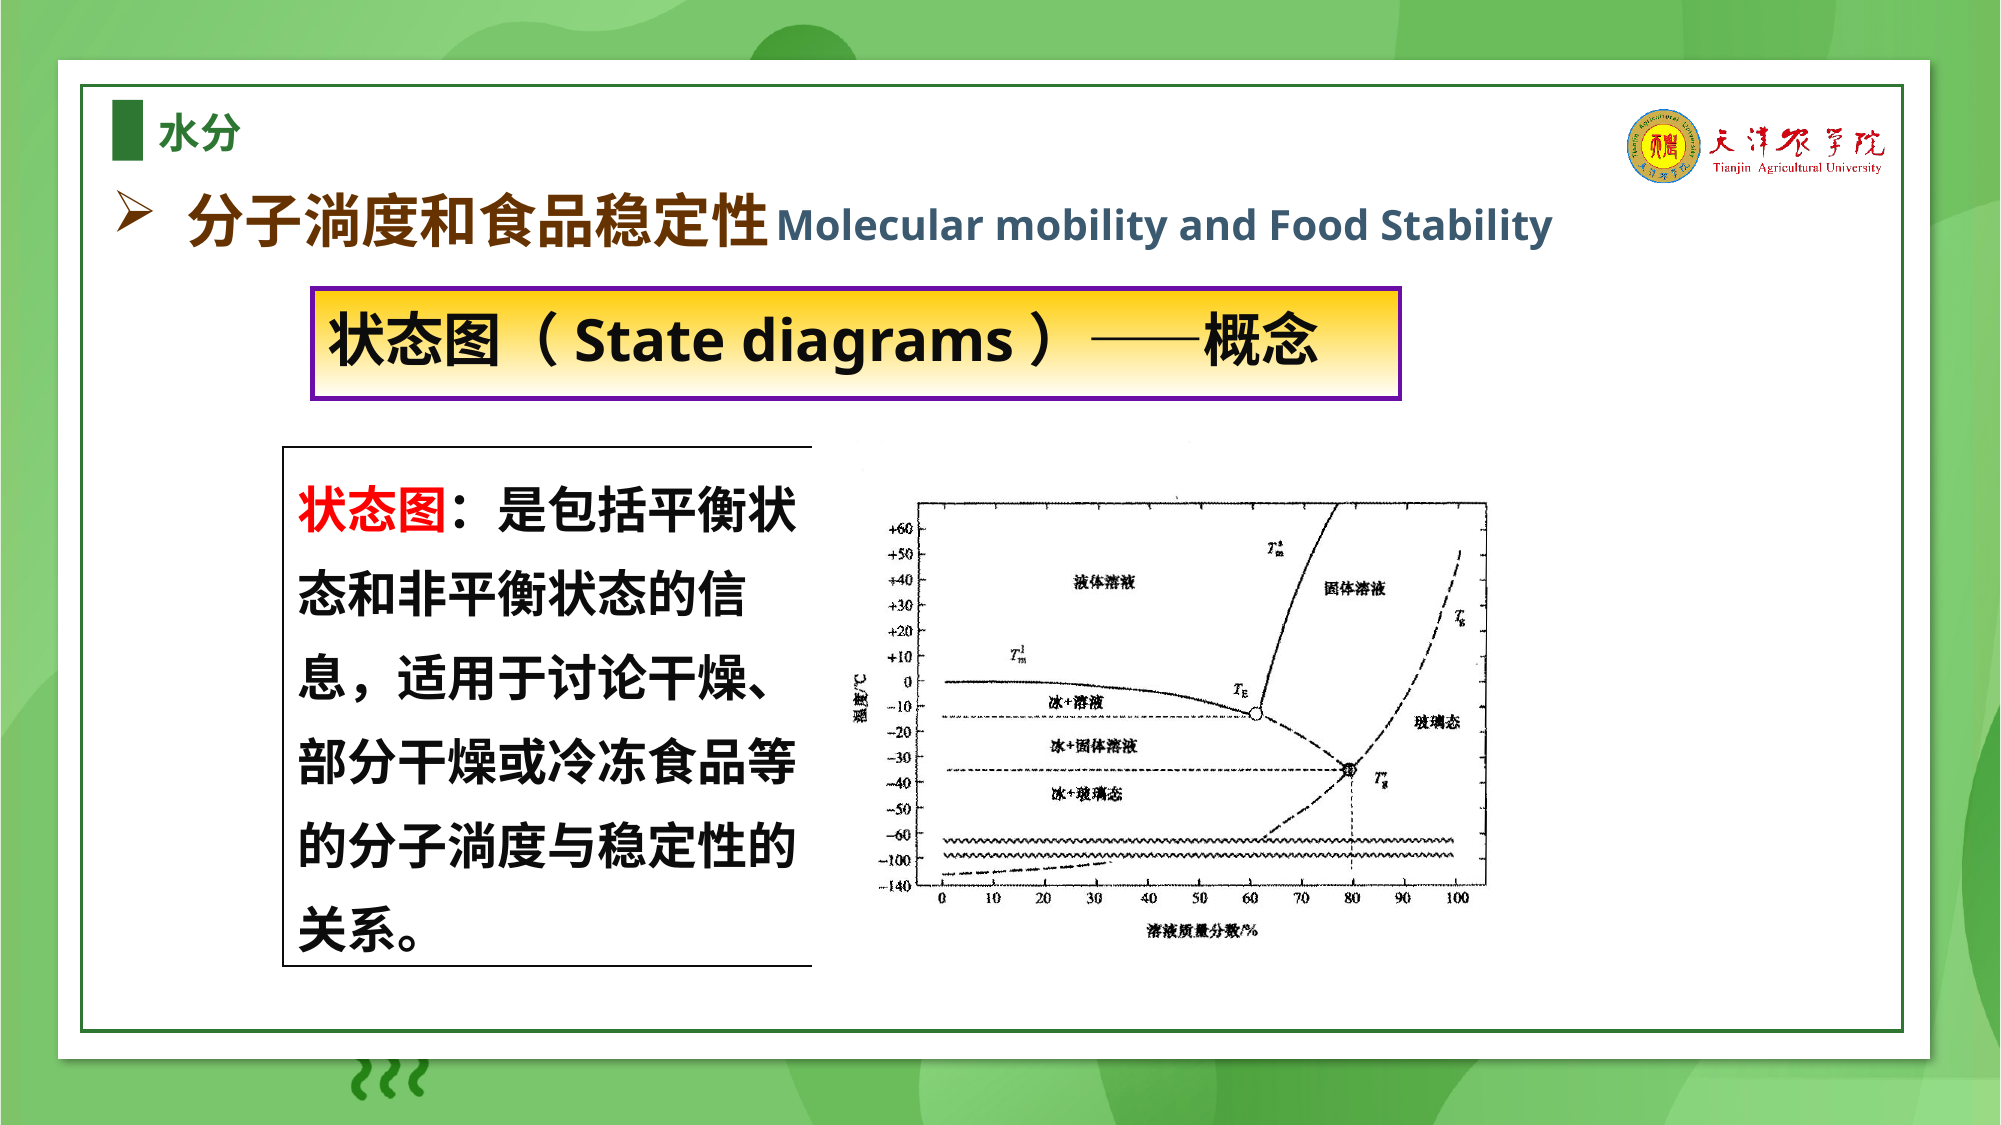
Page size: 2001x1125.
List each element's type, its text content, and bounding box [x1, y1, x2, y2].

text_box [97, 176, 1592, 263]
text_box 状态图：是包括平衡状态和非平衡状态的信息，适用于讨论干燥、部分干燥或冷冻食品等的分子淌度与稳定性的关系。 [282, 447, 812, 966]
text_box 状态图（State diagrams）——概念 [312, 288, 1400, 399]
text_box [112, 86, 1900, 198]
picture [3, 0, 2001, 1125]
